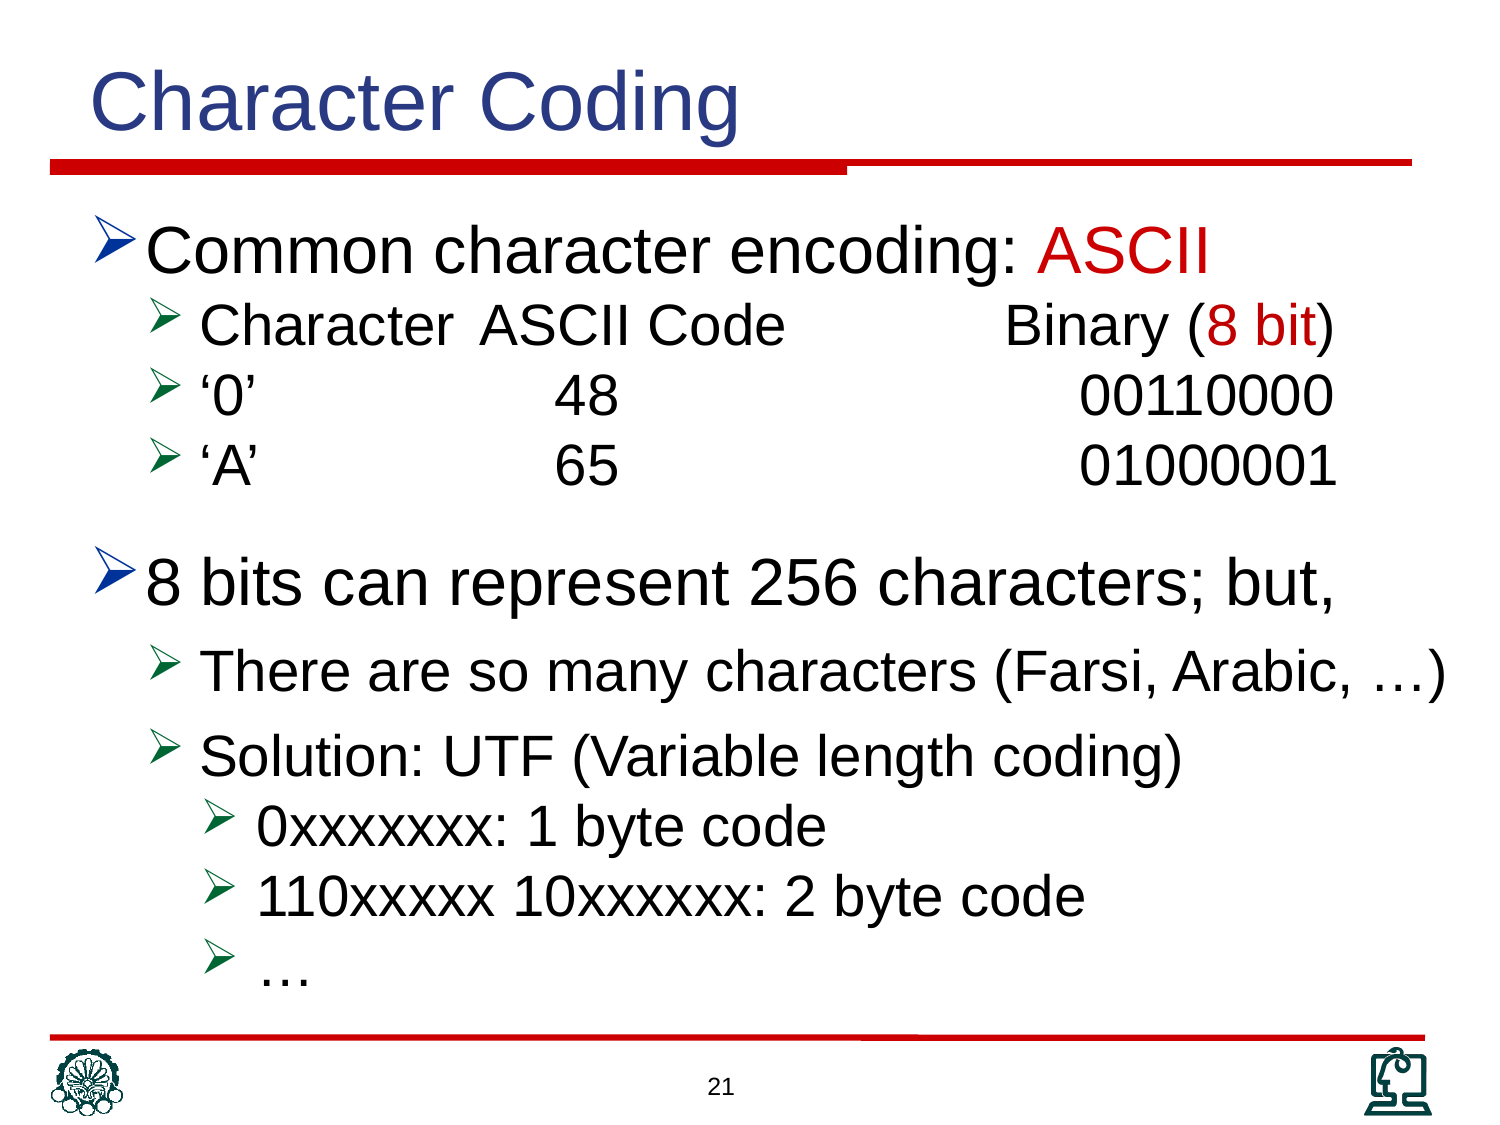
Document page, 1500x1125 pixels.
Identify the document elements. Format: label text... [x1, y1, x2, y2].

picture [1362, 1045, 1438, 1119]
text_box Common character encoding: ASCII Character ASCII Code Binary (8 bit) ‘0’ 48 00110000 ‘A’ 65 01000001 8 bits can represent 256 characters; but, There are so many characters (Farsi, Arabic, …) Solution: UTF (Variable length coding) 0xxxxxxx: 1 byte code 110xxxxx 10xxxxxx: 2 byte code … [75, 199, 1471, 1010]
text_box Character Coding [74, 24, 1425, 155]
text_box 21 [650, 1062, 750, 1103]
picture [50, 1047, 125, 1118]
